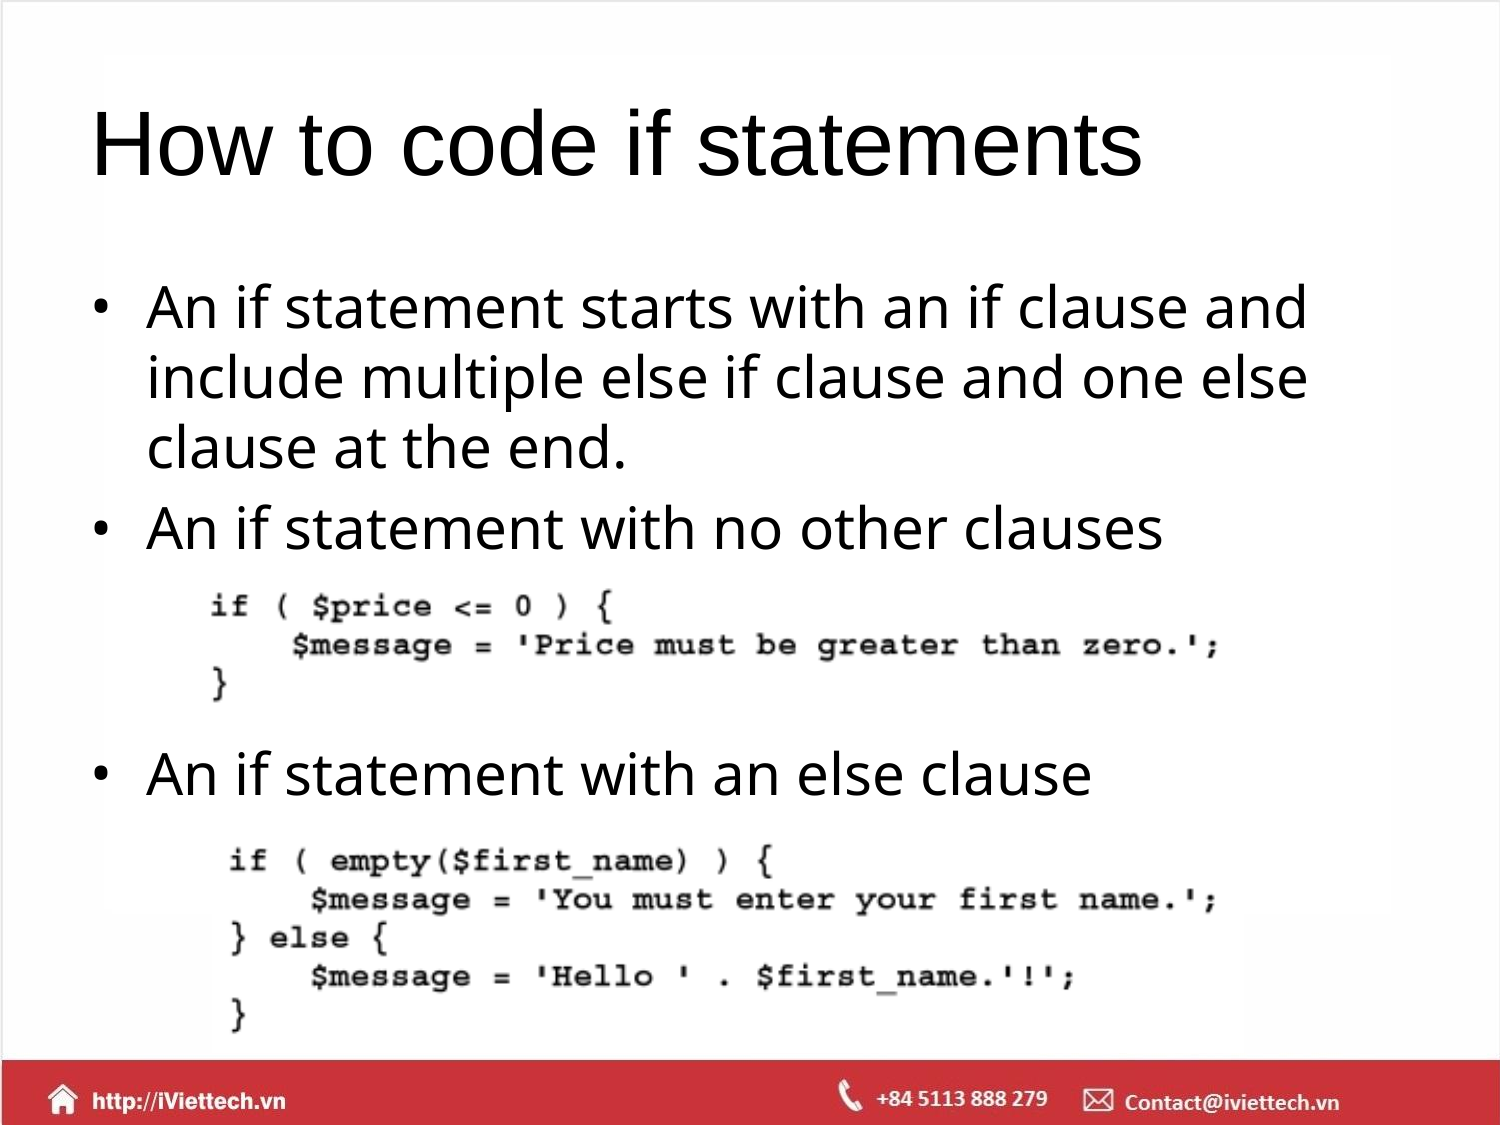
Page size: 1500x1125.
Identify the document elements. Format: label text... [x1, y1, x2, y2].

title How to code if statements [75, 45, 1425, 233]
picture [0, 0, 1500, 1125]
list An if statement starts with an if clause and include multiple else if clause and one else clause at the end. An if statement with no other clauses An if statement with an else clause [75, 262, 1425, 1005]
